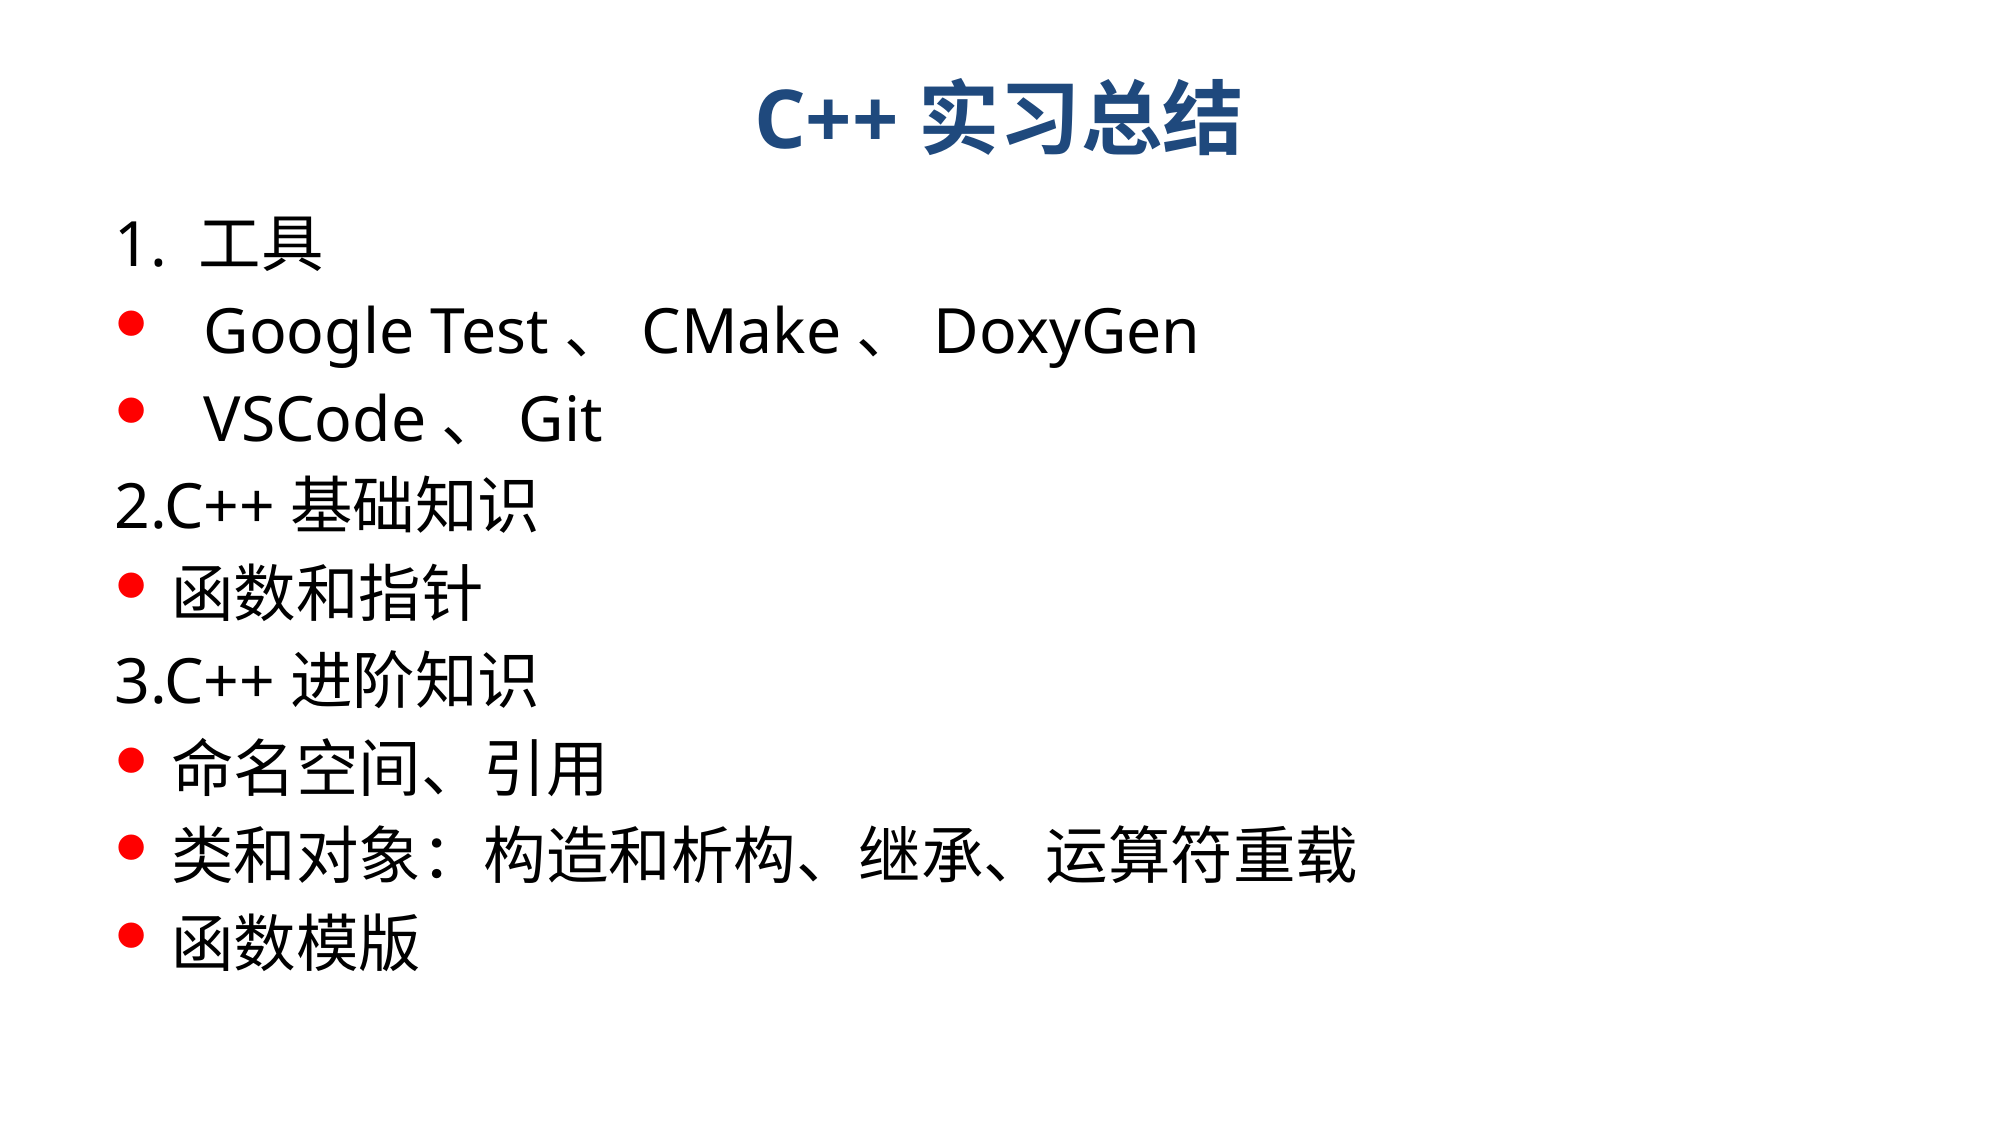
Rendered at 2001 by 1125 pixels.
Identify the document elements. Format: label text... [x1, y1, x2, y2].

title C++实习总结 [99, 20, 1898, 173]
list 1. 工具 Google Test、CMake、DoxyGen VSCode、Git 2.C++基础知识 函数和指针 3.C++进阶知识 命名空间、引用 类和对象：构造和析构、继承、运算符重载 函数模版 [99, 196, 1900, 1006]
